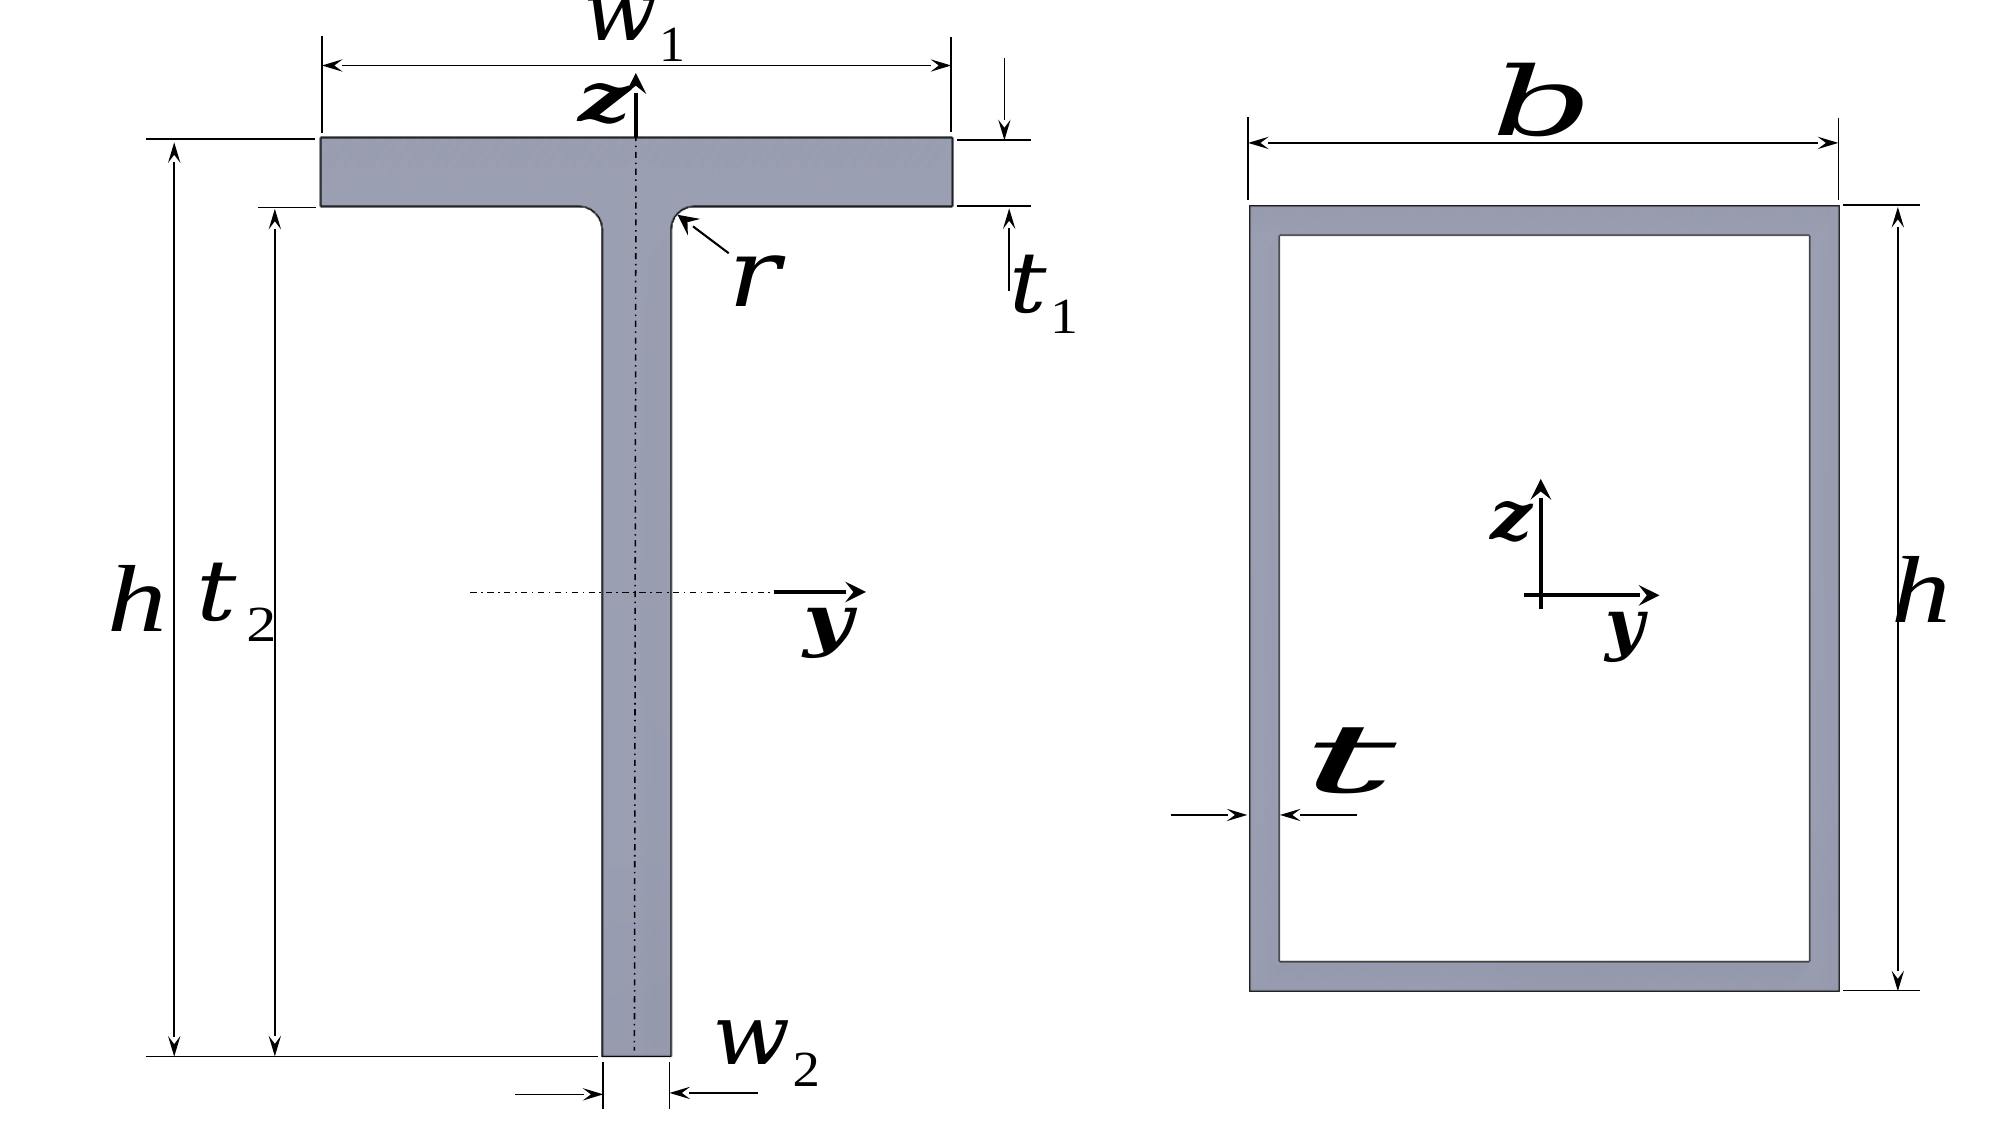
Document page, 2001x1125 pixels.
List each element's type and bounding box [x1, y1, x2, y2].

text_box [677, 214, 729, 254]
picture [310, 127, 963, 1070]
picture [1243, 200, 1847, 998]
